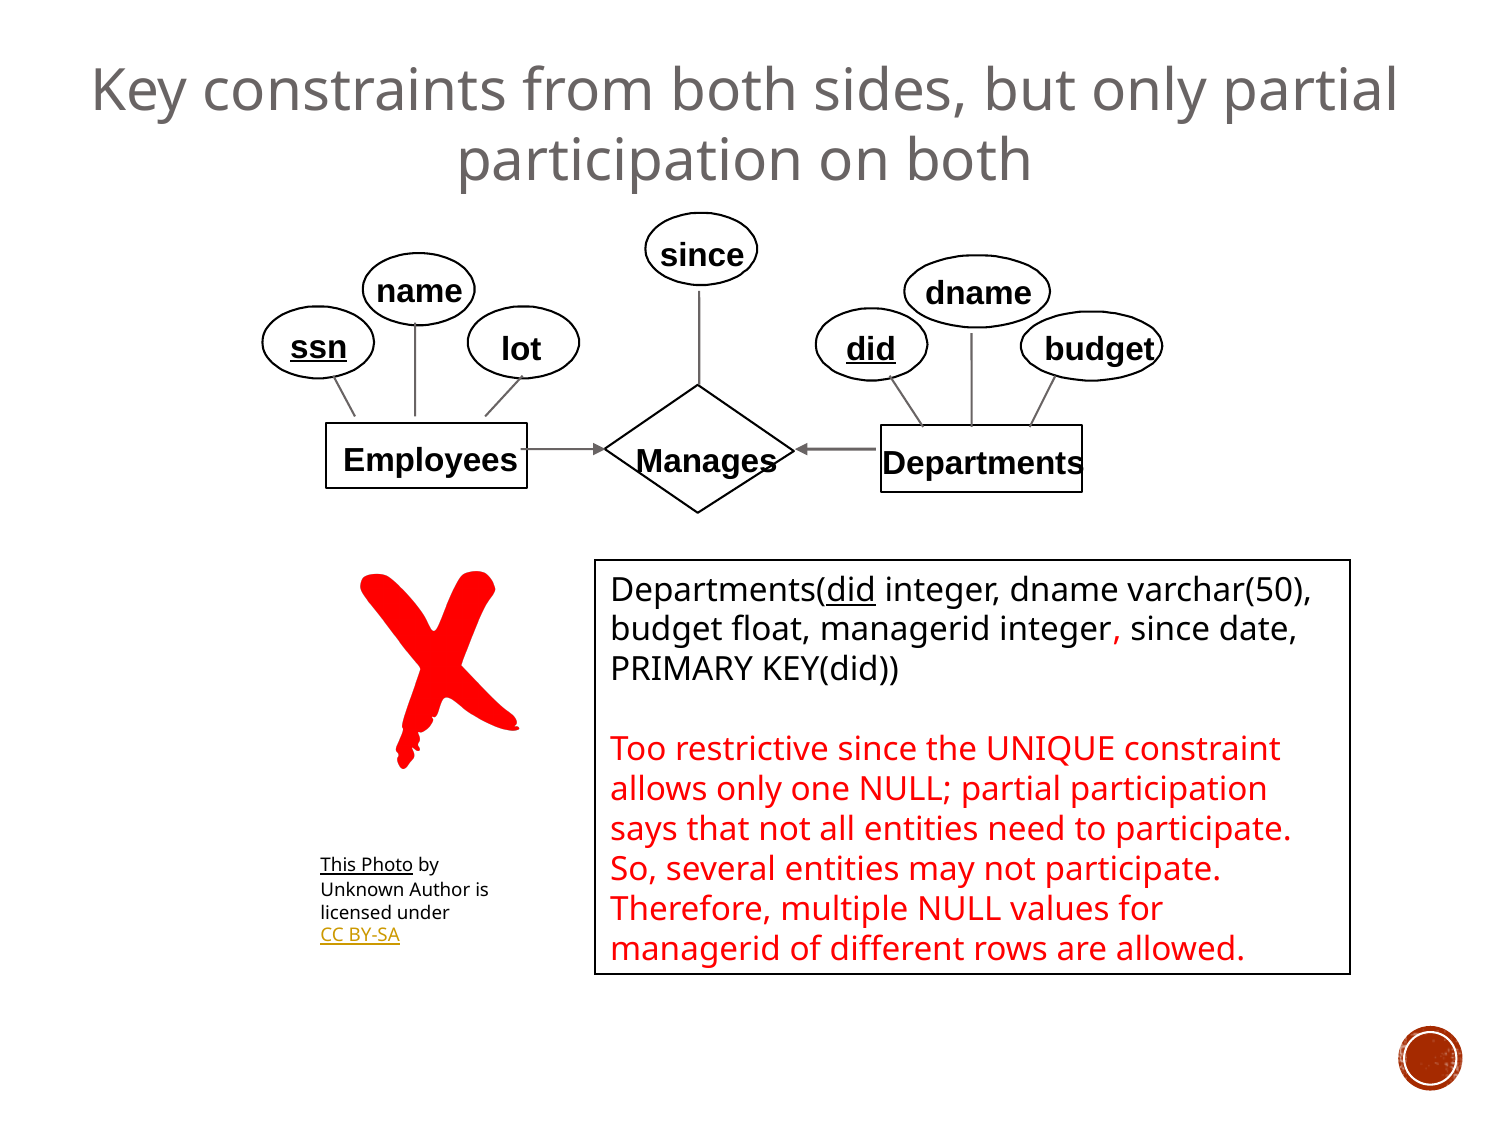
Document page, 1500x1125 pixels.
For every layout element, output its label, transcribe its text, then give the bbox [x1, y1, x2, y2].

text_box Key constraints from both sides, but only partial participation on both [69, 31, 1420, 213]
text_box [266, 217, 1168, 511]
text_box Departments(did integer, dname varchar(50), budget float, managerid integer, since date, PRIMARY KEY(did)) Too restrictive since the UNIQUE constraint allows only one NULL; partial participation says that not all entities need to participate. So, several entities may not participate. Therefore, multiple NULL values for managerid of different rows are allowed. [595, 560, 1350, 975]
picture [305, 541, 557, 793]
text_box This Photo by Unknown Author is licensed under CC BY-SA [305, 845, 521, 956]
